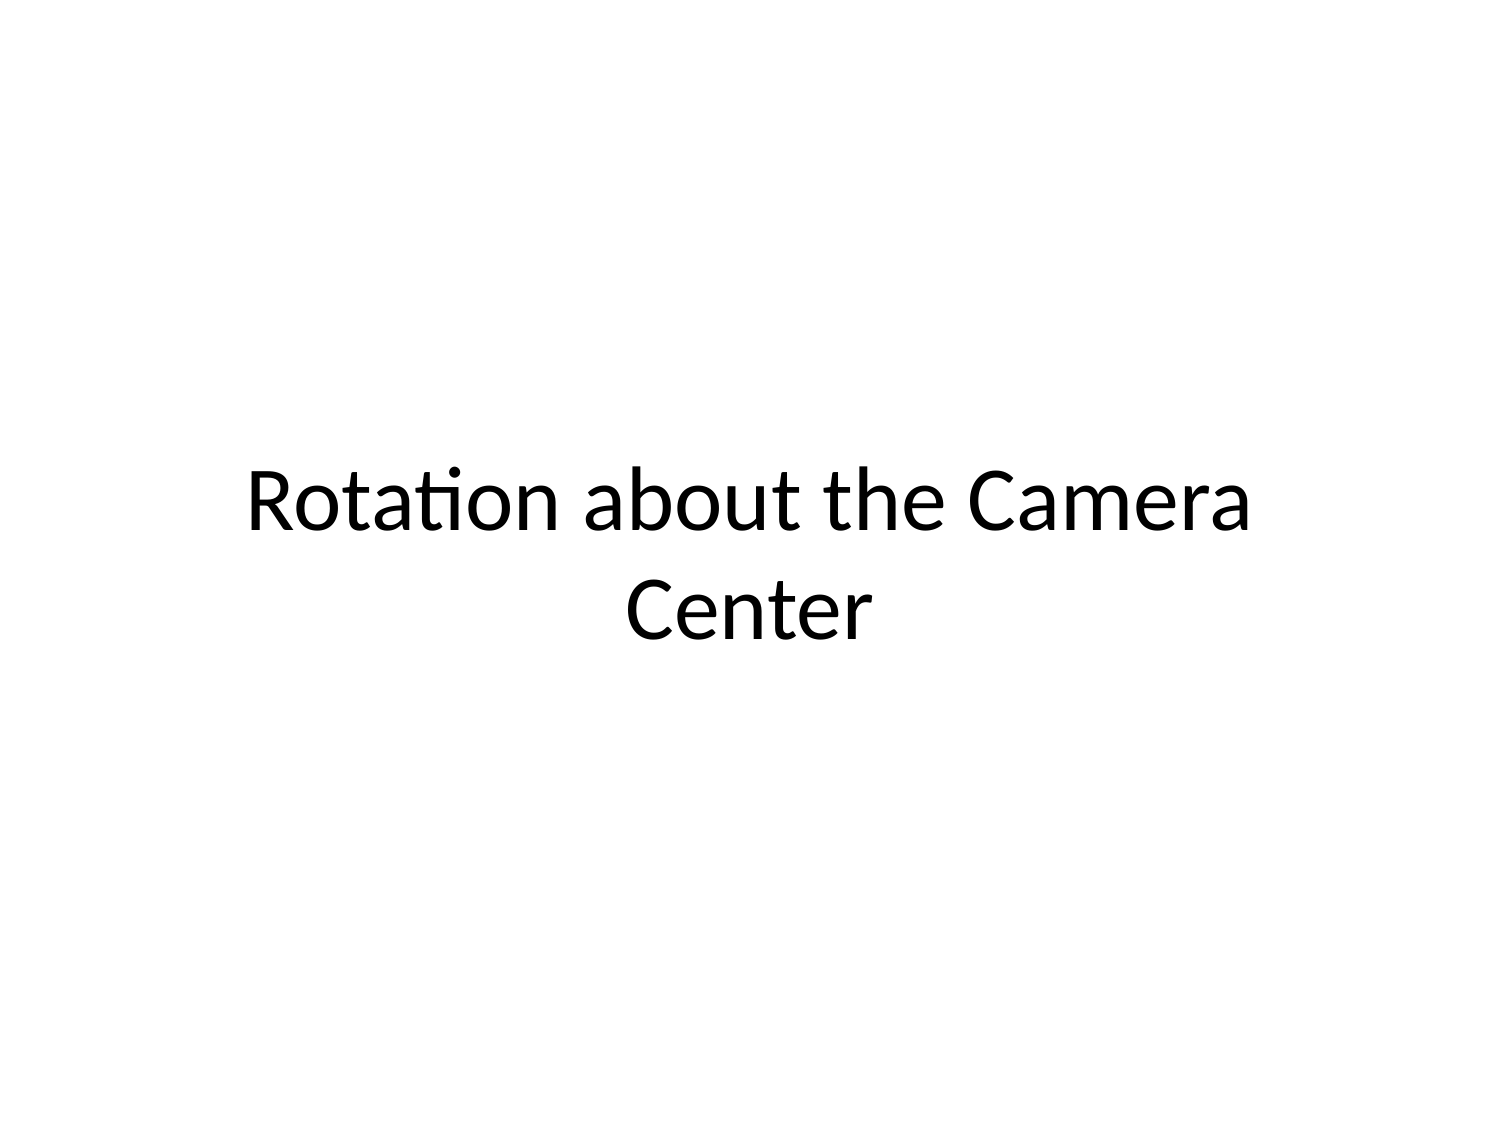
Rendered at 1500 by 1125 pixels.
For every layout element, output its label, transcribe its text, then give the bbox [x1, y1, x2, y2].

title Rotation about the Camera Center [112, 427, 1388, 669]
